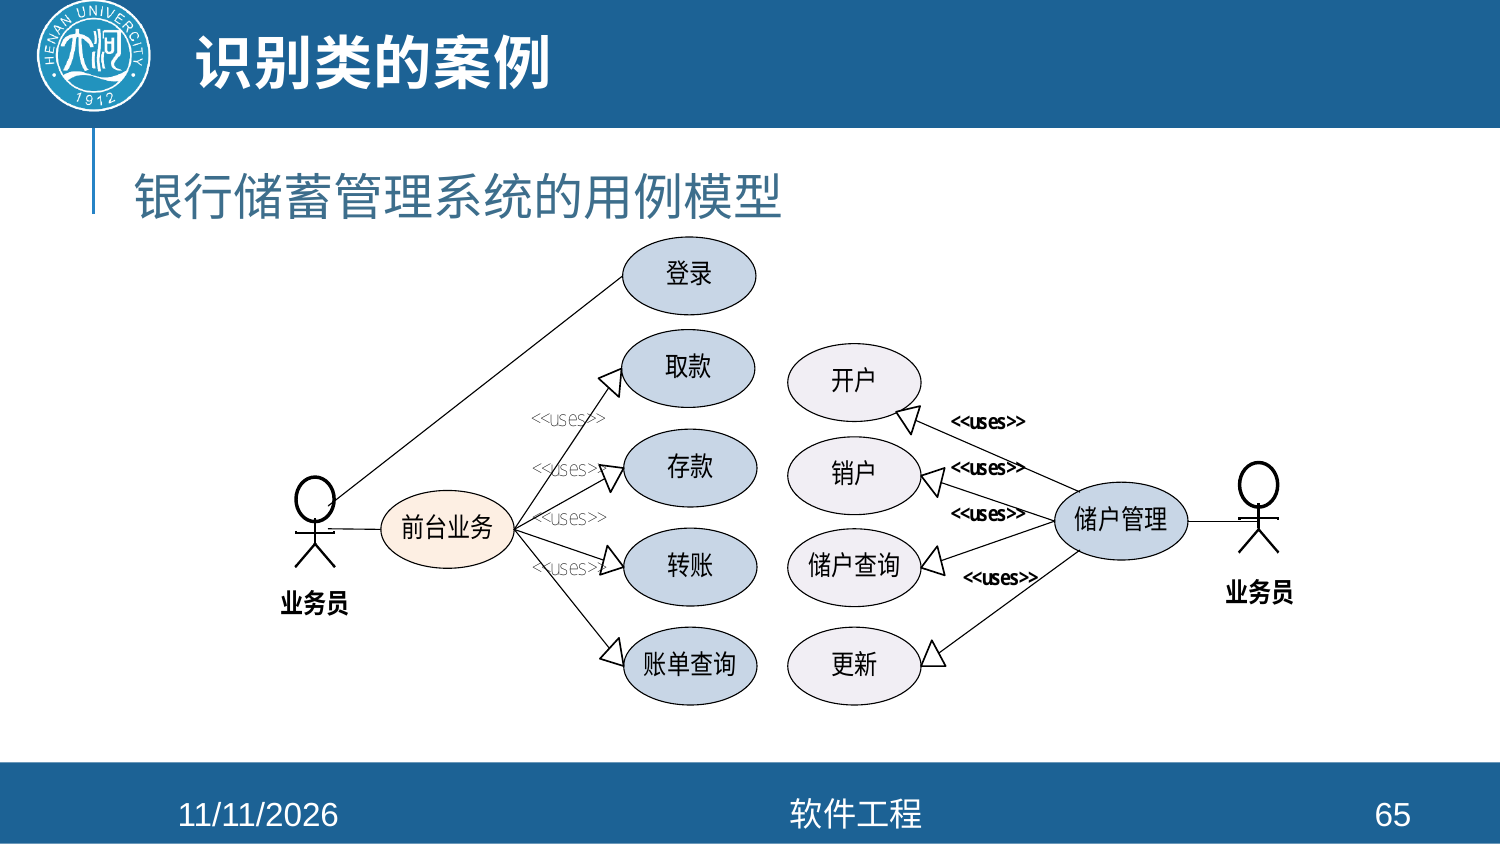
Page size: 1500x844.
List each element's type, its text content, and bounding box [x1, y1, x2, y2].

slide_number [126, 796, 391, 830]
list 银行储蓄管理系统的用例模型 [126, 151, 1411, 519]
slide_number 65 [1333, 796, 1454, 830]
footer 软件工程 [391, 796, 1322, 830]
title 识别类的案例 [179, 0, 1454, 136]
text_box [258, 228, 1318, 737]
